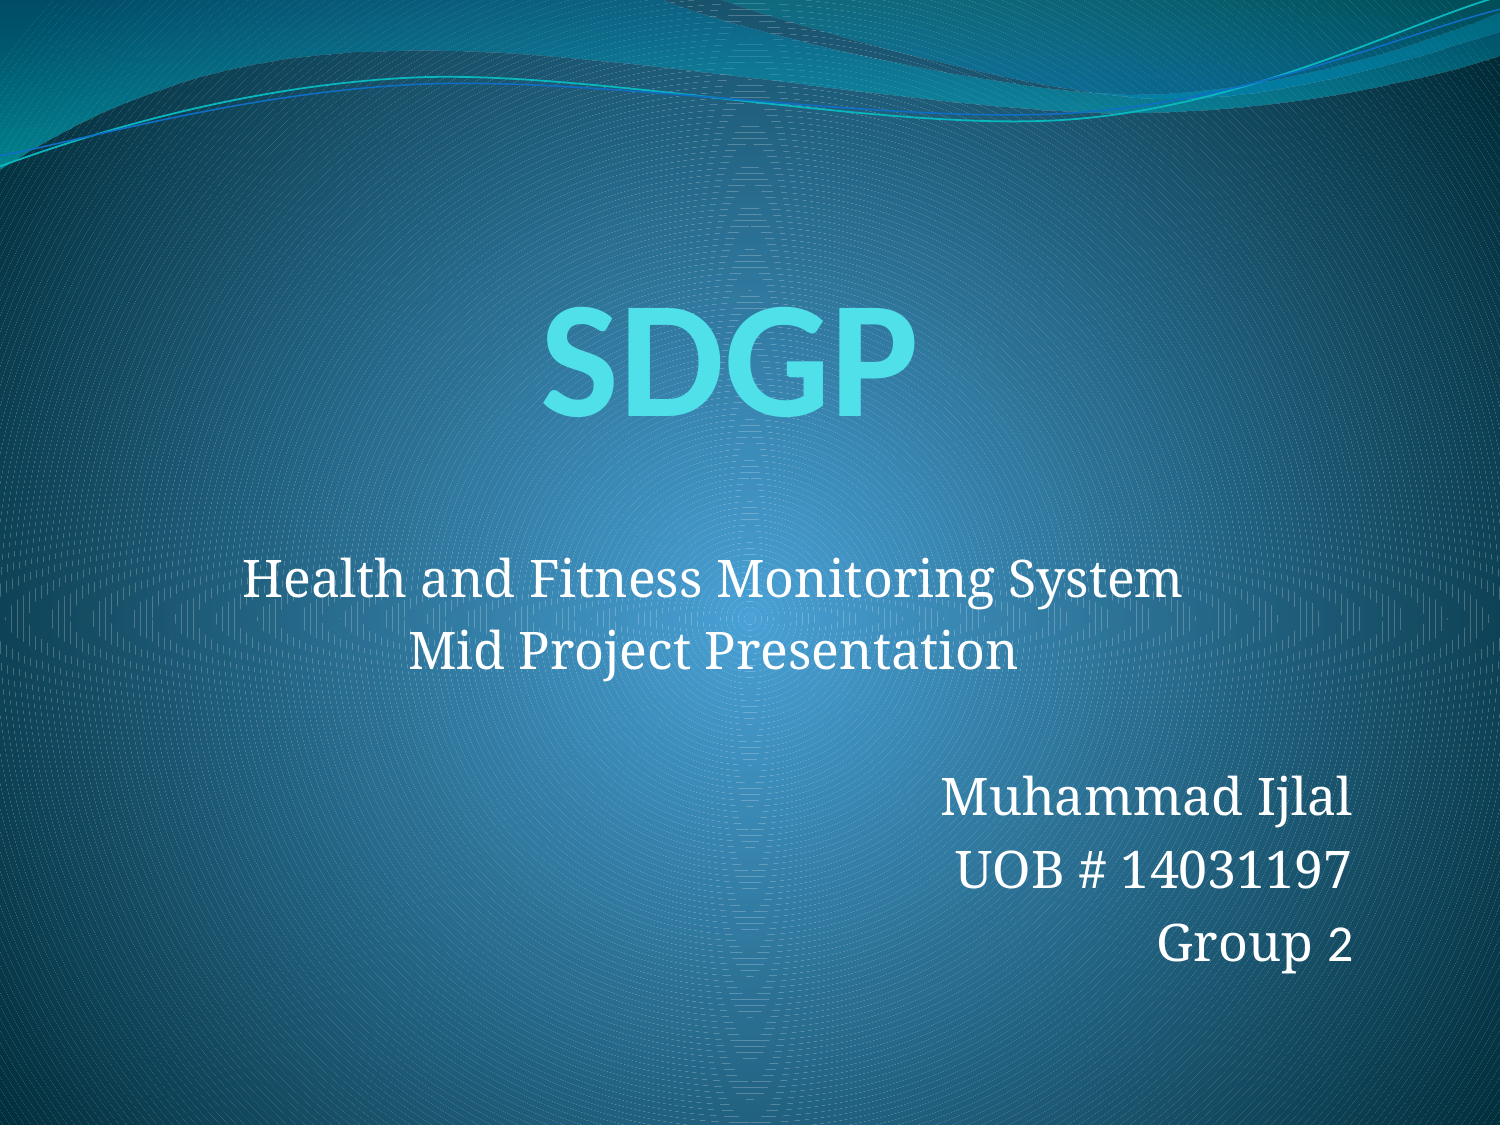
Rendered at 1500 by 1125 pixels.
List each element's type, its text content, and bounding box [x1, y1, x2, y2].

title SDGP [87, 187, 1376, 450]
subtitle Health and Fitness Monitoring System Mid Project Presentation Muhammad Ijlal UOB # 14031197 Group 2 [75, 537, 1364, 983]
